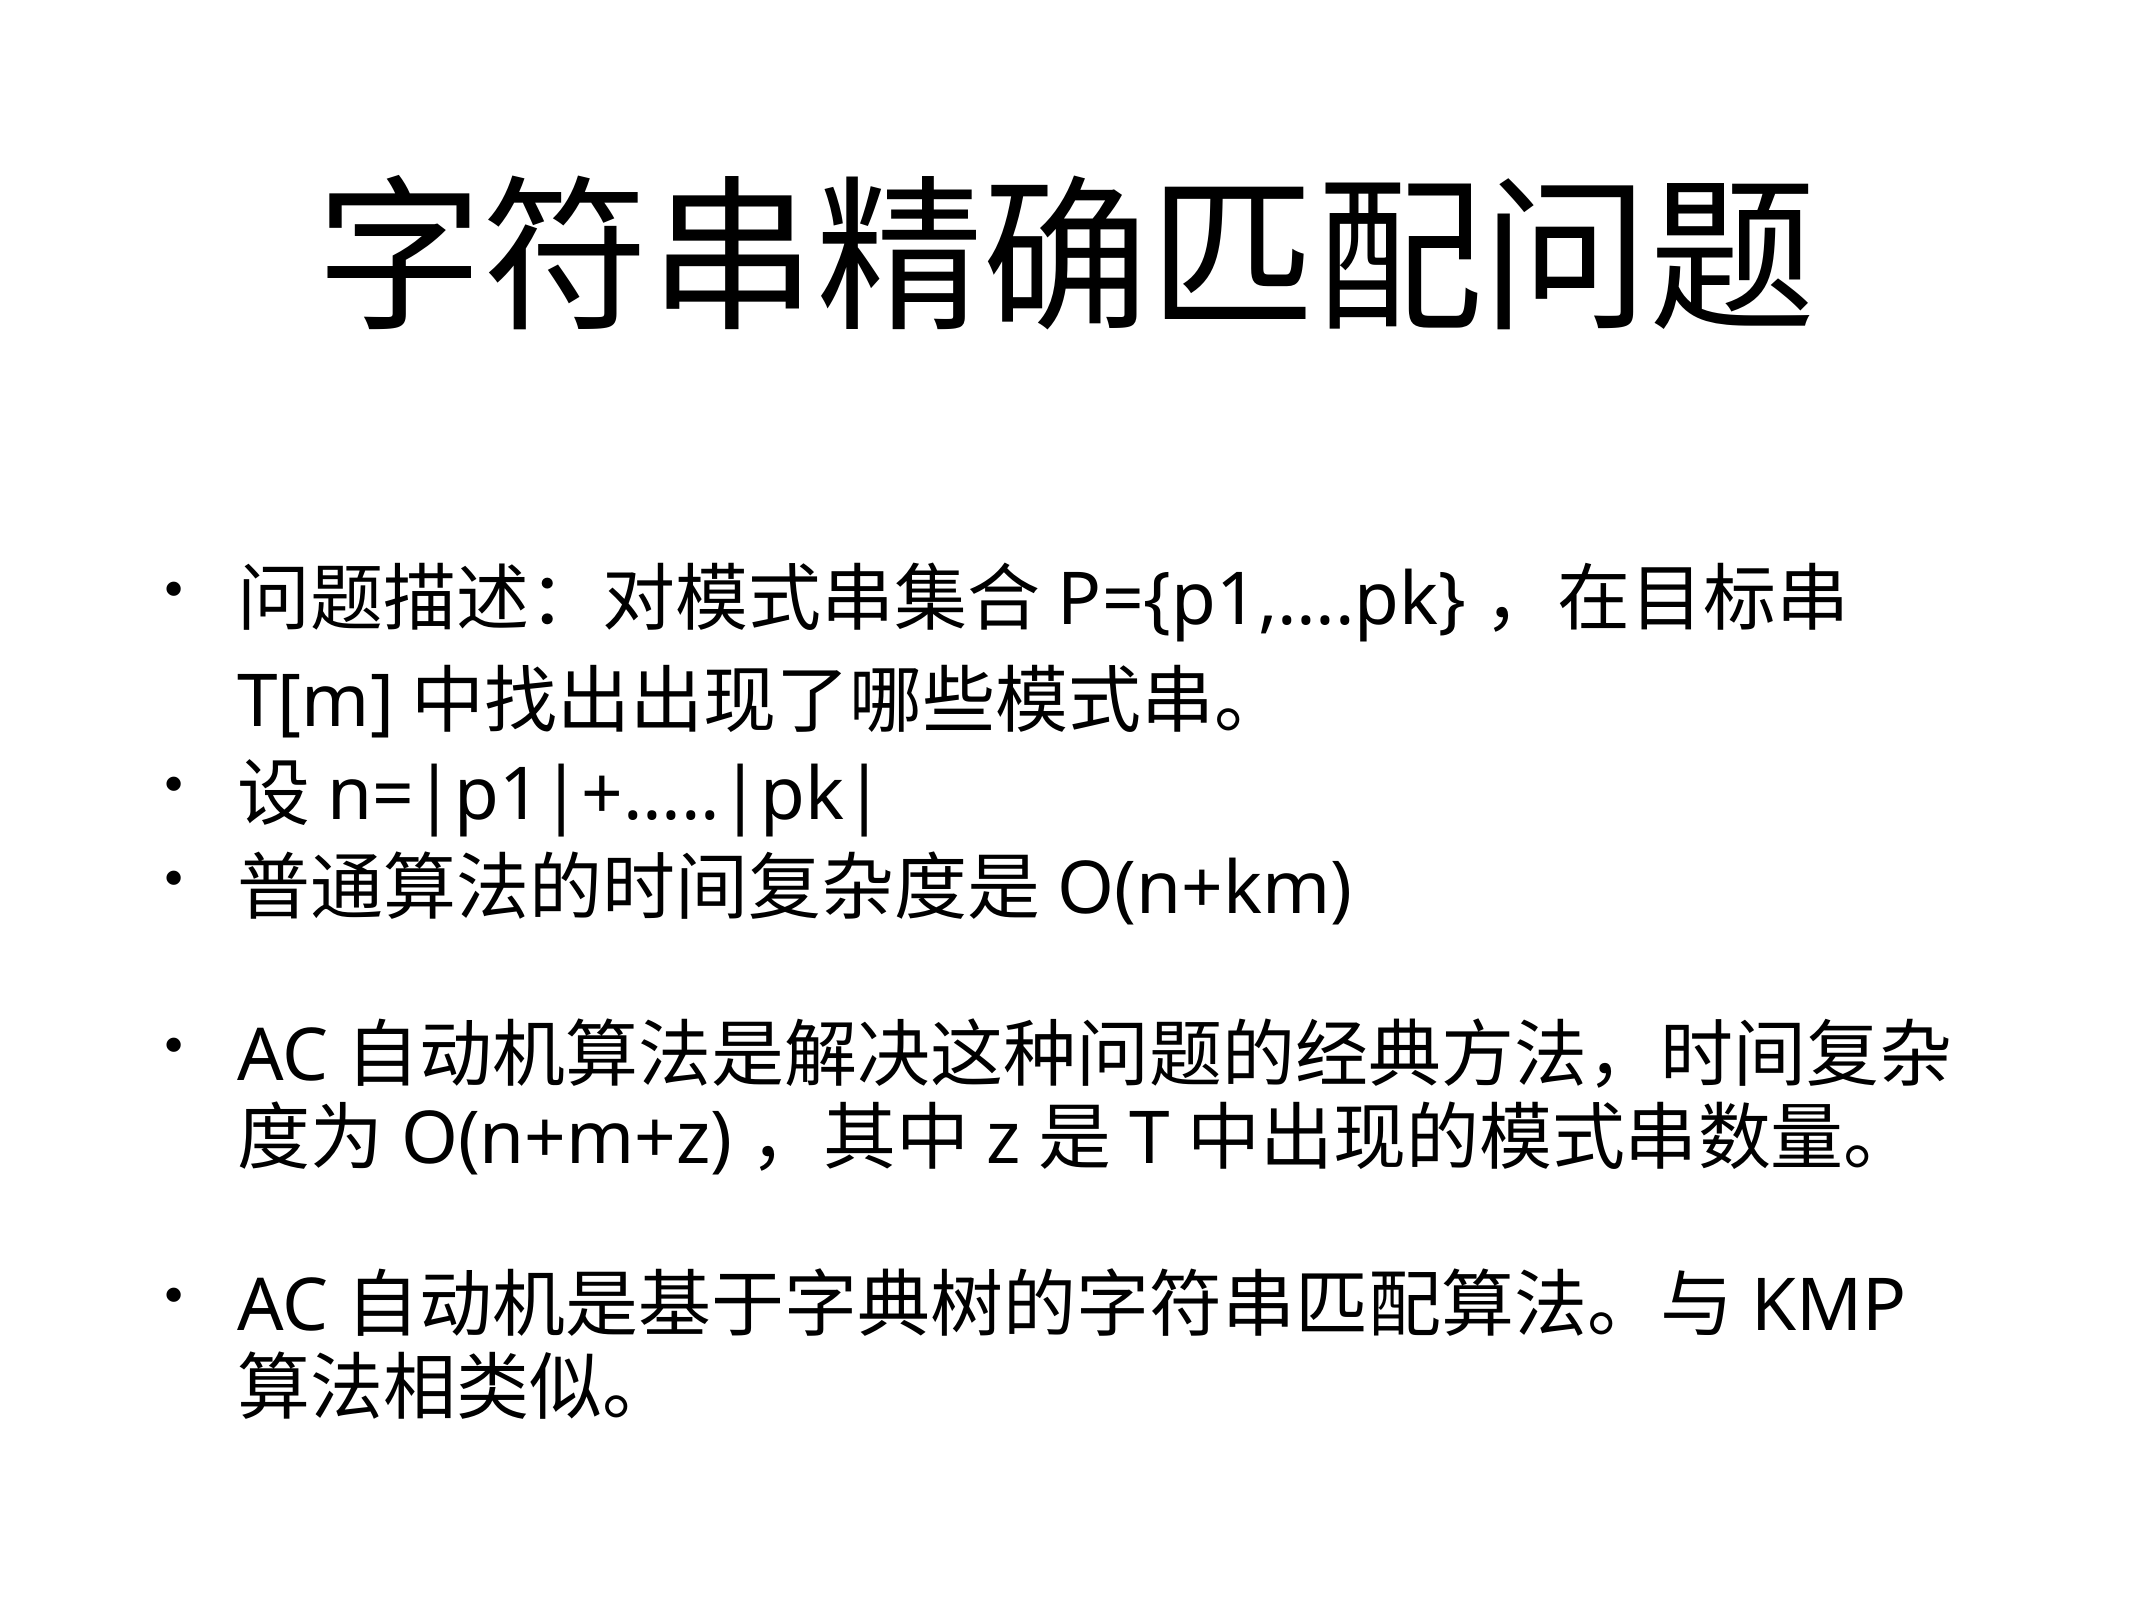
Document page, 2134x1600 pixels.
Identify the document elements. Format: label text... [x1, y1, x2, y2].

list 问题描述：对模式串集合P={p1,….pk}，在目标串T[m]中找出出现了哪些模式串。 设n=|p1|+…..|pk| 普通算法的时间复杂度是O(n+km) AC自动机算法是解决这种问题的经典方法，时间复杂度为O(n+m+z)，其中z是T中出现的模式串数量。 AC自动机是基于字典树的字符串匹配算法。与KMP算法相类似。 [155, 426, 1978, 1539]
title 字符串精确匹配问题 [155, 72, 1978, 426]
